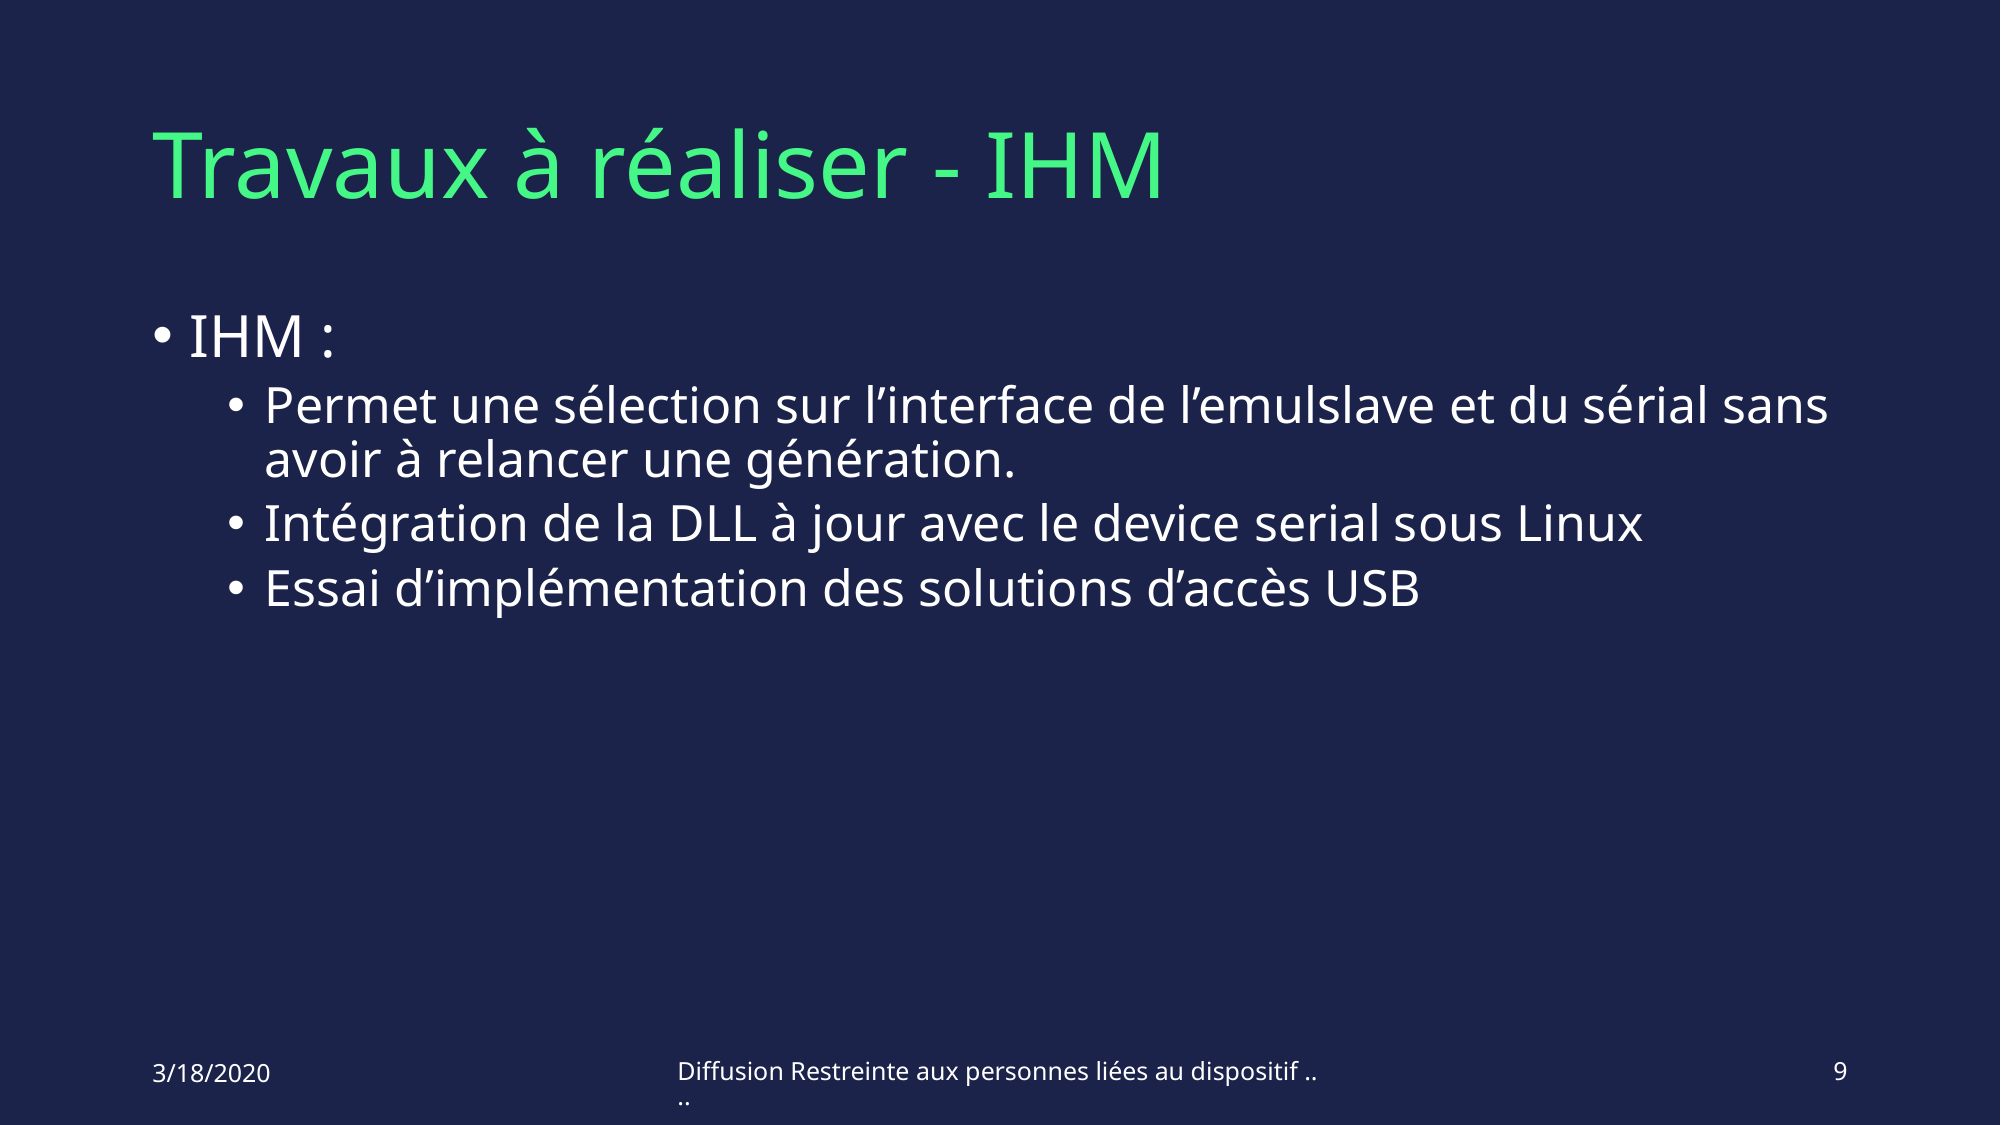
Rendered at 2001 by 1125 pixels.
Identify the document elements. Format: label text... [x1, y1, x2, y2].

list IHM : Permet une sélection sur l’interface de l’emulslave et du sérial sans avoir à relancer une génération. Intégration de la DLL à jour avec le device serial sous Linux Essai d’implémentation des solutions d’accès USB [137, 299, 1863, 1014]
title Travaux à réaliser - IHM [137, 59, 1863, 278]
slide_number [137, 1042, 588, 1103]
slide_number 9 [1412, 1042, 1863, 1103]
footer Diffusion Restreinte aux personnes liées au dispositif .... [662, 1042, 1338, 1103]
